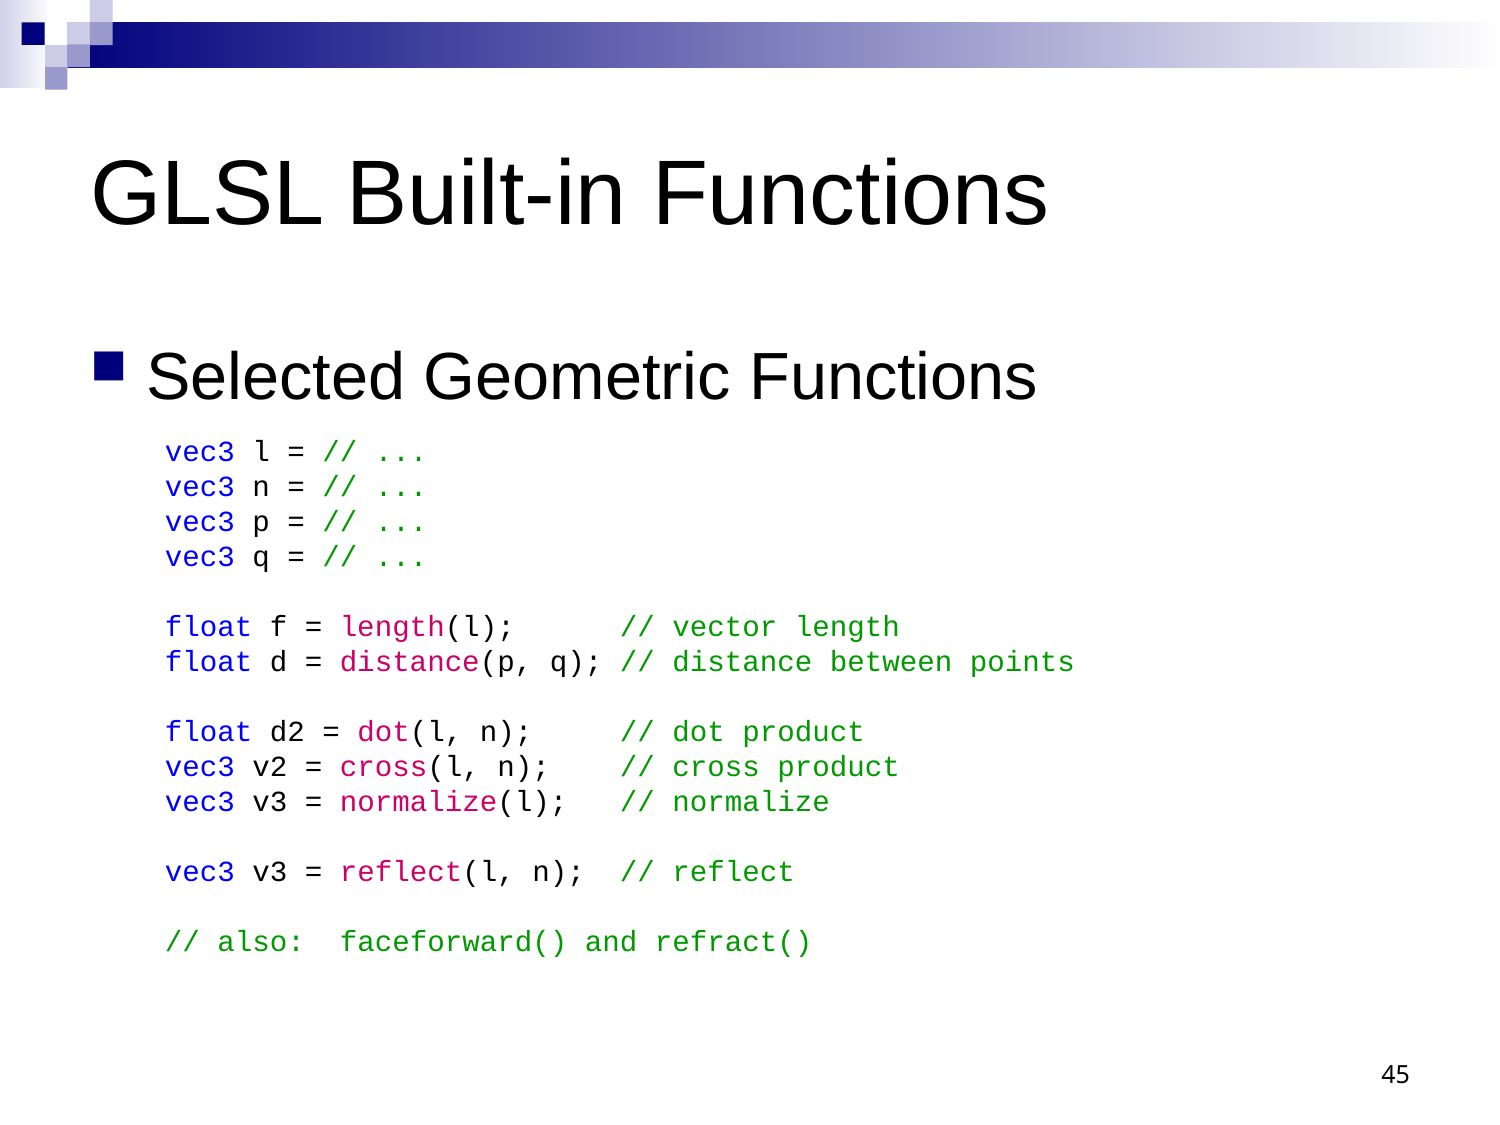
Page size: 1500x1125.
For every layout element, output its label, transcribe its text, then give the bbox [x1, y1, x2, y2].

list Selected Geometric Functions [75, 324, 1425, 963]
slide_number 45 [1074, 1025, 1425, 1100]
title GLSL Built-in Functions [75, 75, 1425, 300]
text_box vec3 l = // ... vec3 n = // ... vec3 p = // ... vec3 q = // ... float f = length(l); // vector length float d = distance(p, q); // distance between points float d2 = dot(l, n); // dot product vec3 v2 = cross(l, n); // cross product vec3 v3 = normalize(l); // normalize vec3 v3 = reflect(l, n); // reflect // also: faceforward() and refract() [150, 425, 1100, 1000]
